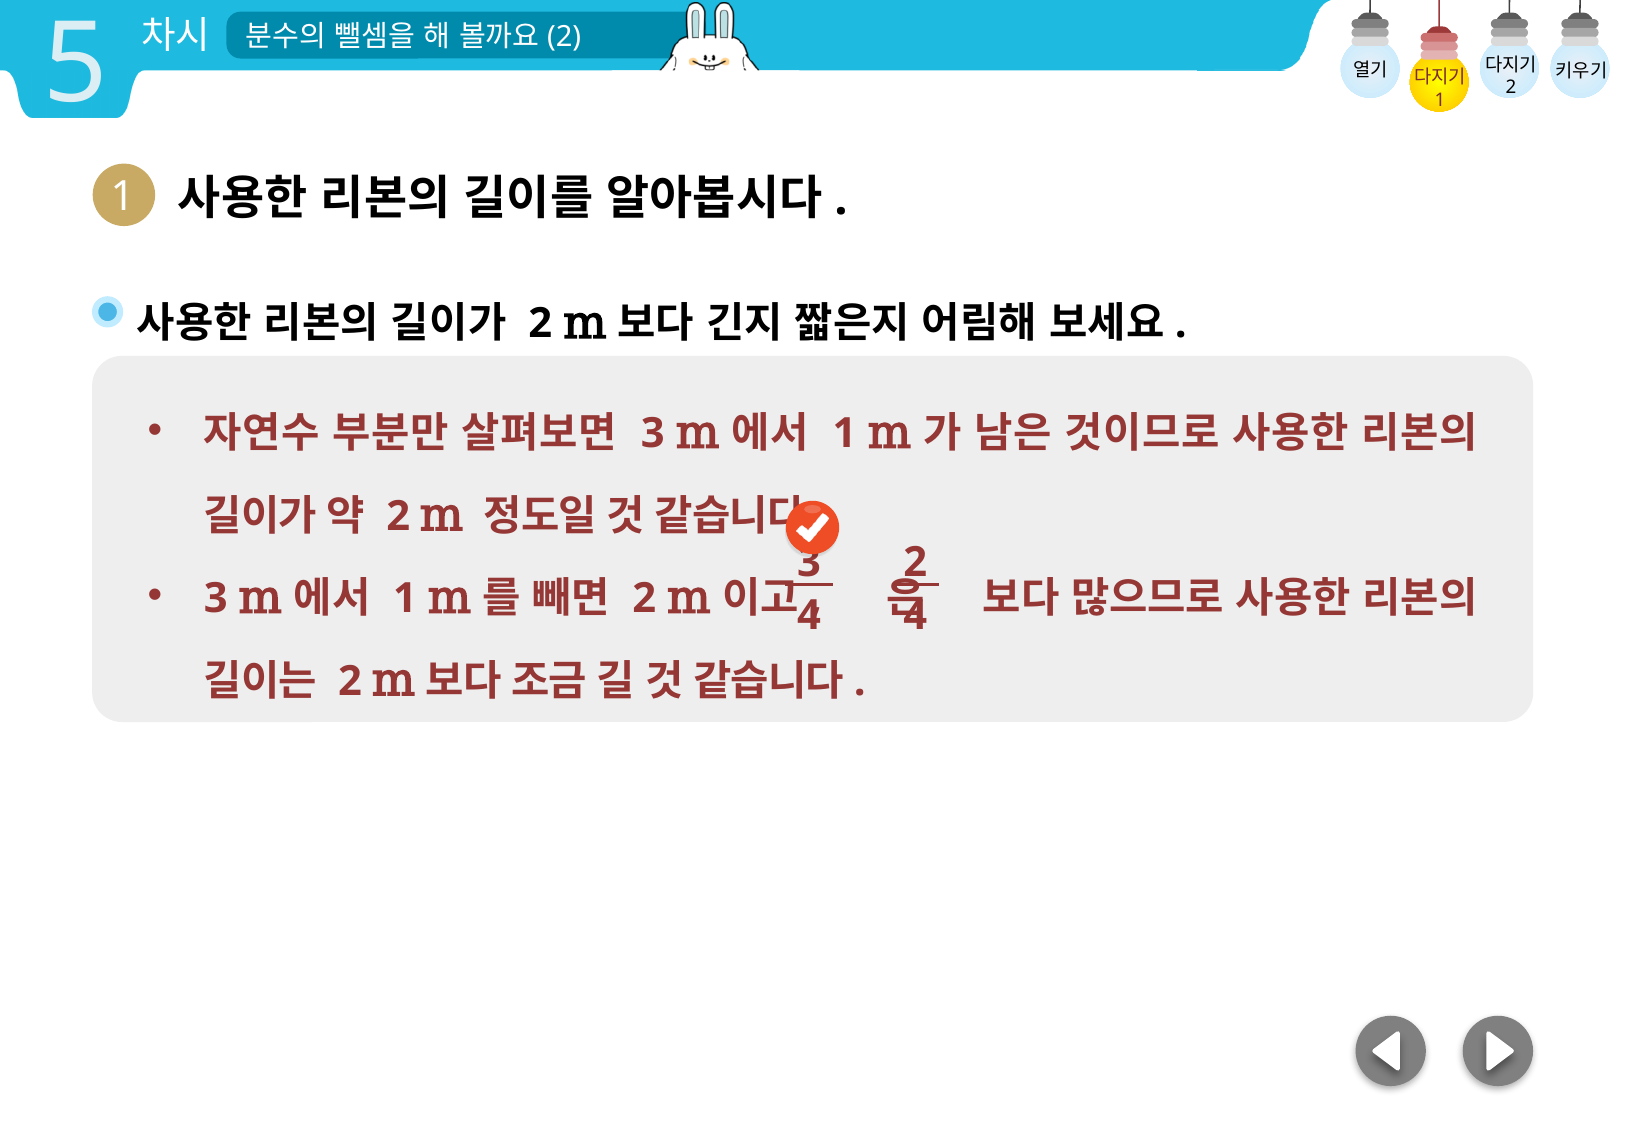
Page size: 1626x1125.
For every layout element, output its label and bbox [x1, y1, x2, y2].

picture [658, 2, 760, 70]
text_box [91, 273, 1534, 723]
text_box [1196, 0, 1624, 119]
text_box [1355, 1015, 1534, 1087]
text_box [92, 148, 1539, 233]
picture [3, 70, 145, 118]
text_box [785, 500, 840, 555]
